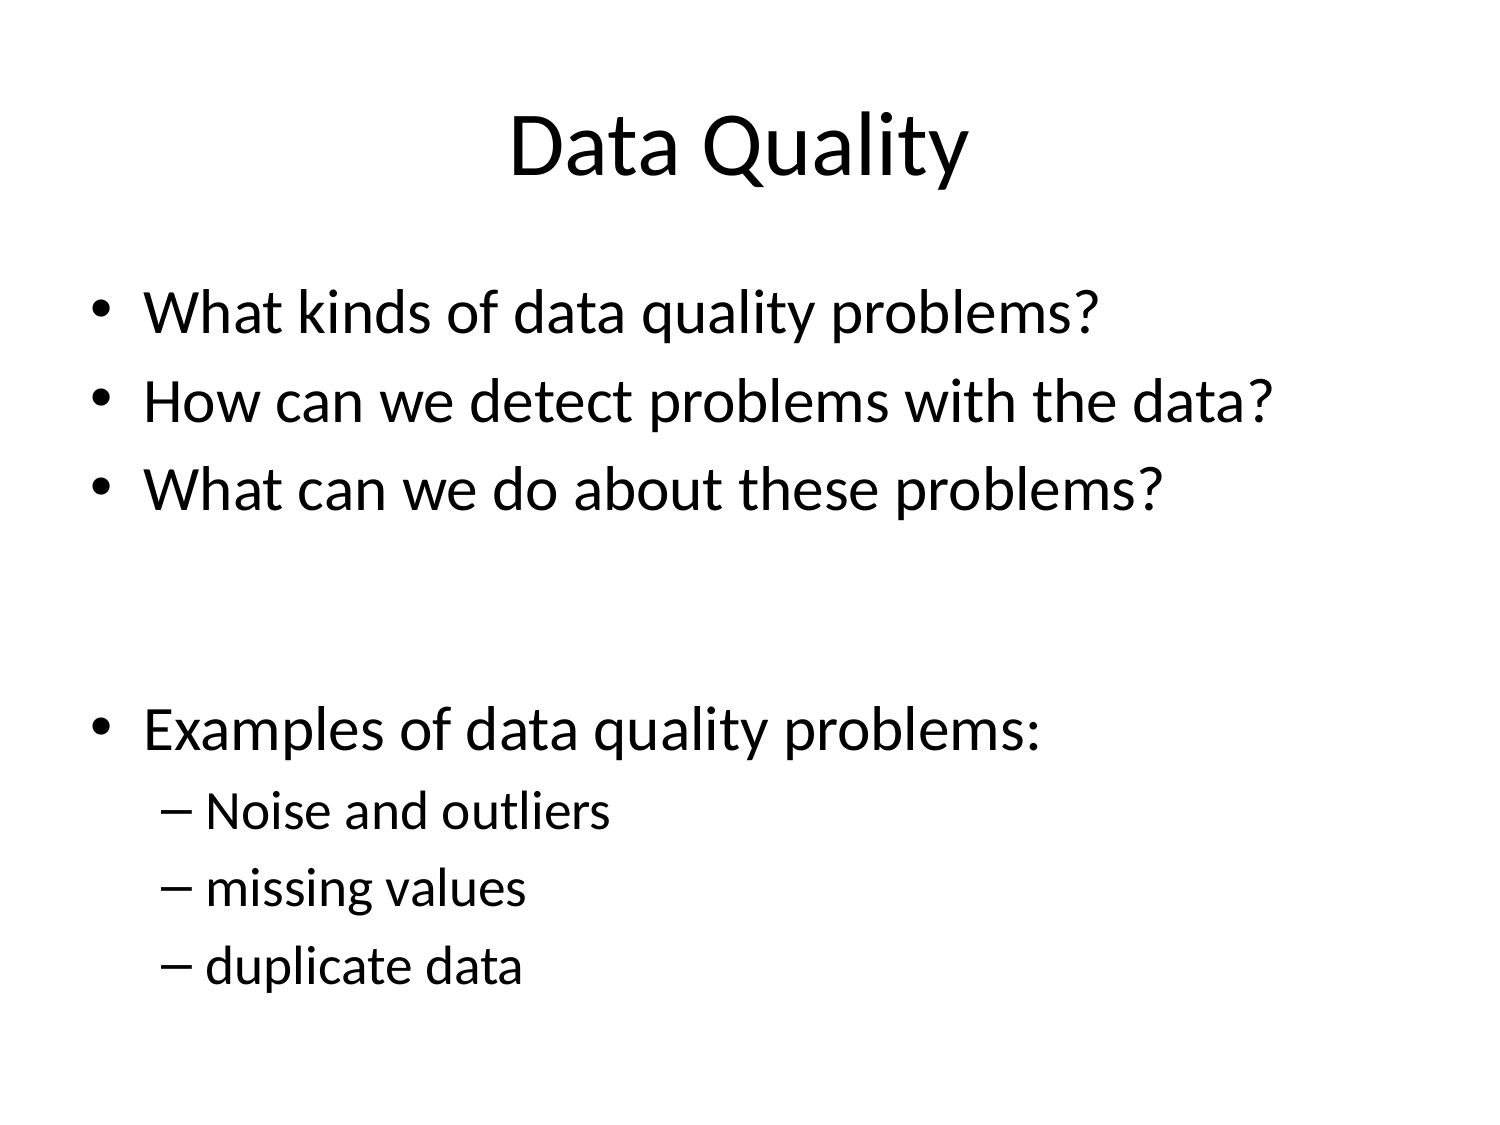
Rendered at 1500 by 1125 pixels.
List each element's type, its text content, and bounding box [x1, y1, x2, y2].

list What kinds of data quality problems? How can we detect problems with the data? What can we do about these problems? Examples of data quality problems: Noise and outliers missing values duplicate data [75, 262, 1425, 1005]
title Data Quality [75, 45, 1425, 233]
